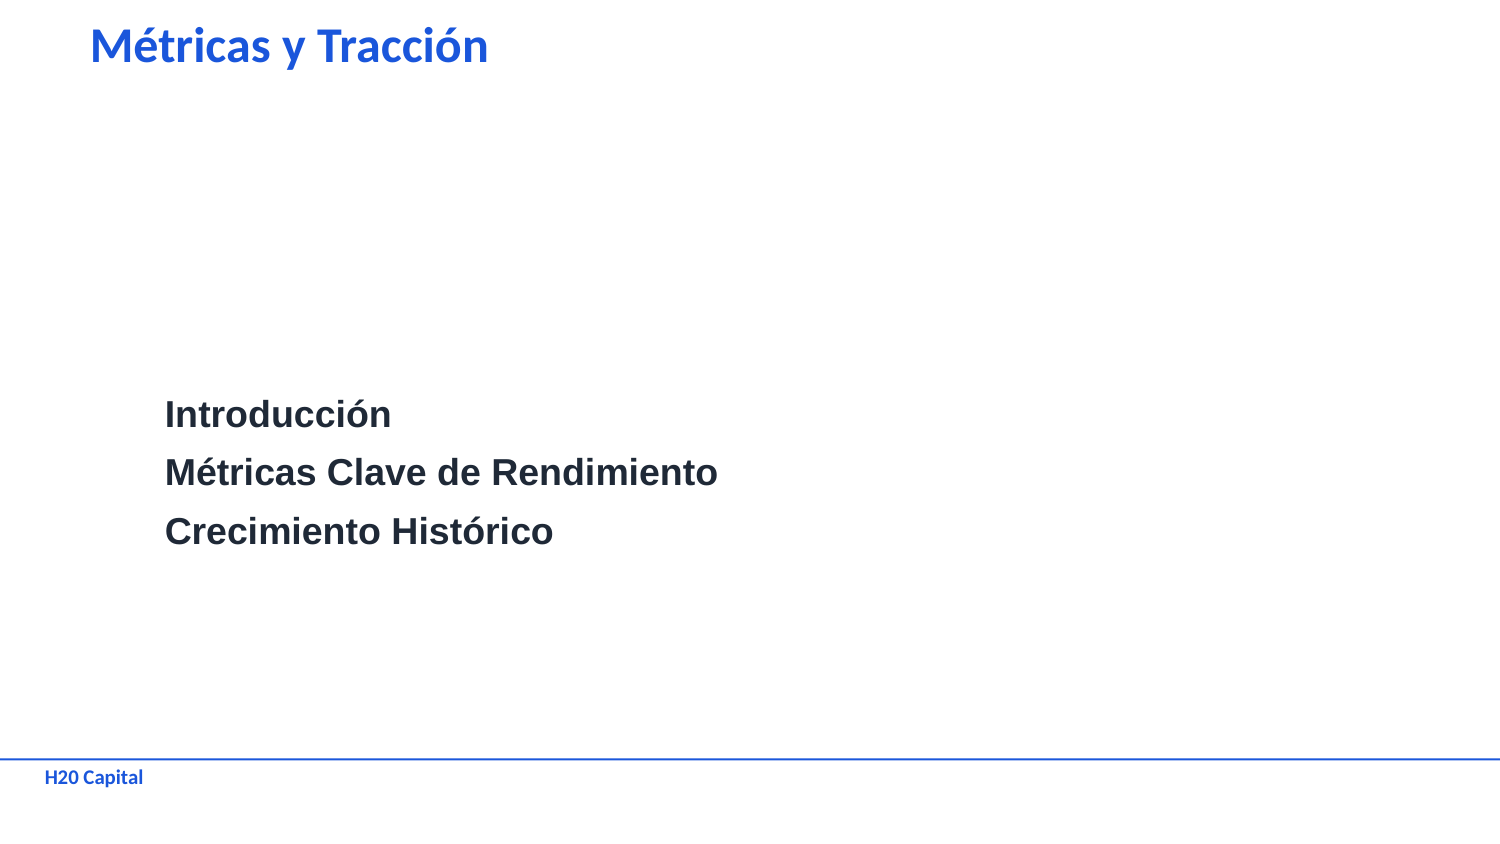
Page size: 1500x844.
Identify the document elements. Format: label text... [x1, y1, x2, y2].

text_box Introducción Métricas Clave de Rendimiento Crecimiento Histórico [149, 168, 1350, 760]
